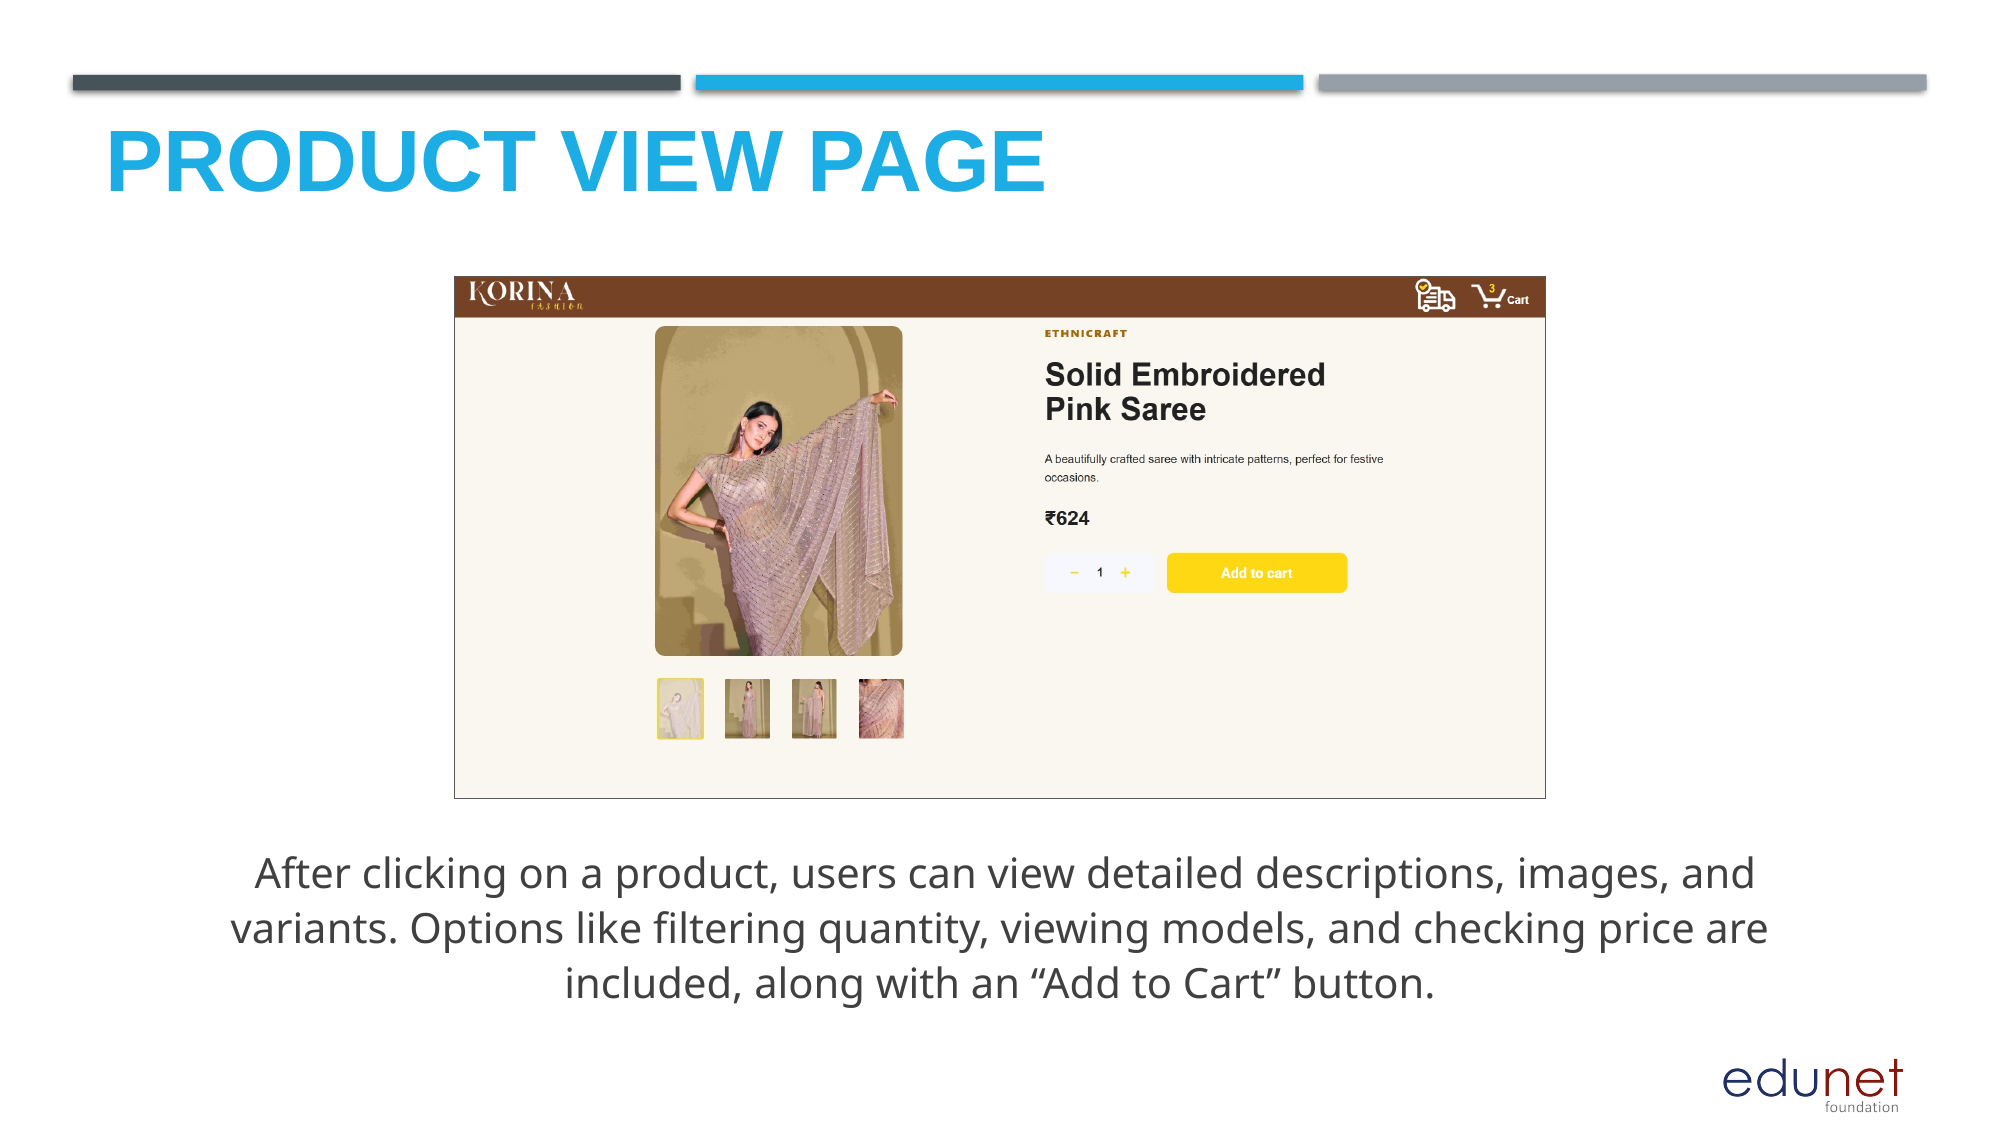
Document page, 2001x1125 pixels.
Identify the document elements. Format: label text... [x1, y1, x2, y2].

picture [454, 275, 1546, 800]
title Product view page [90, 96, 1318, 217]
picture [1719, 1056, 1905, 1116]
text_box After clicking on a product, users can view detailed descriptions, images, and variants. Options like filtering quantity, viewing models, and checking price are included, along with an “Add to Cart” button. [200, 758, 1800, 1029]
